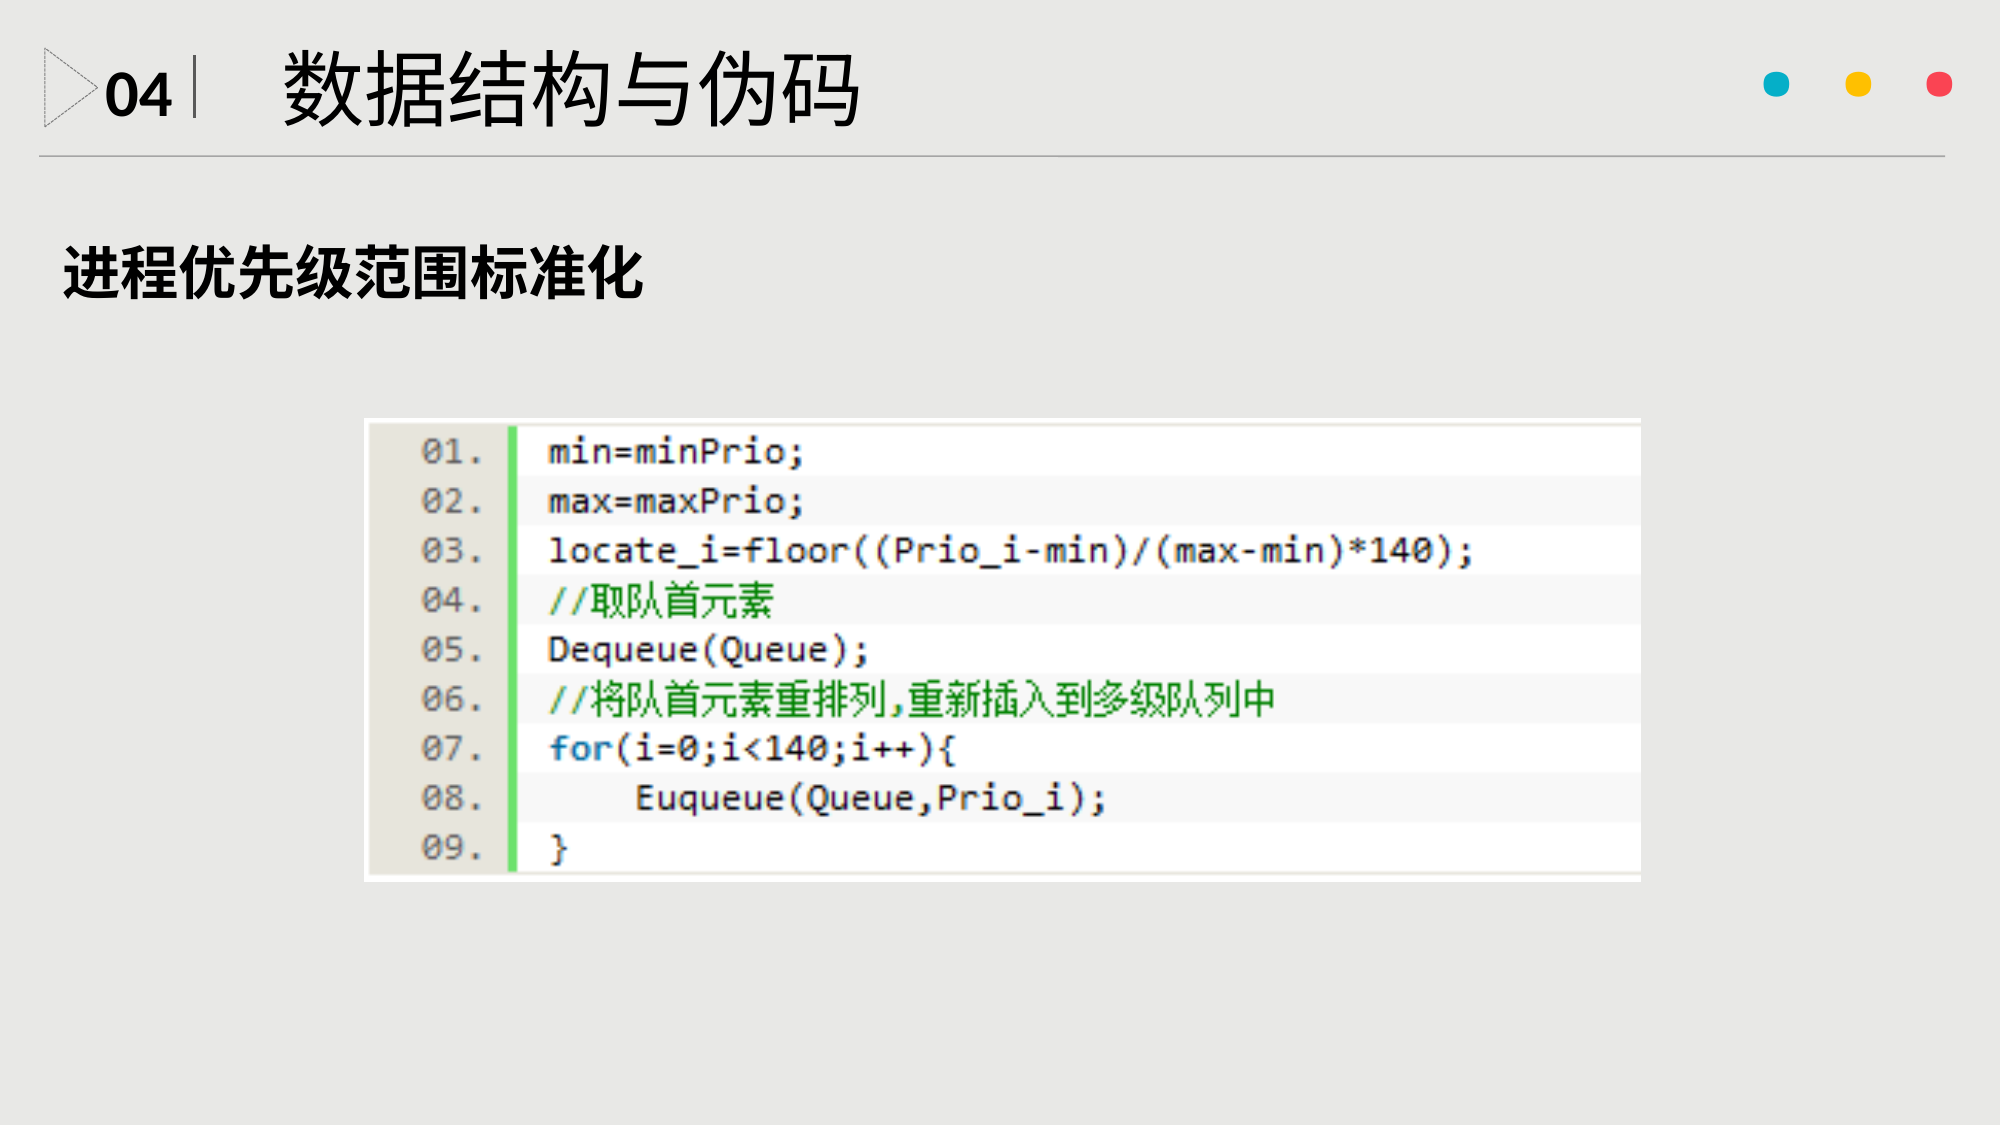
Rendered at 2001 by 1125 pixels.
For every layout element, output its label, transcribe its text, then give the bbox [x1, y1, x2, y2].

text_box 进程优先级范围标准化 [47, 229, 675, 314]
text_box · · · [1645, 0, 1977, 175]
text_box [23, 45, 859, 134]
text_box 数据结构与伪码 [266, 29, 879, 145]
picture [363, 418, 1642, 882]
